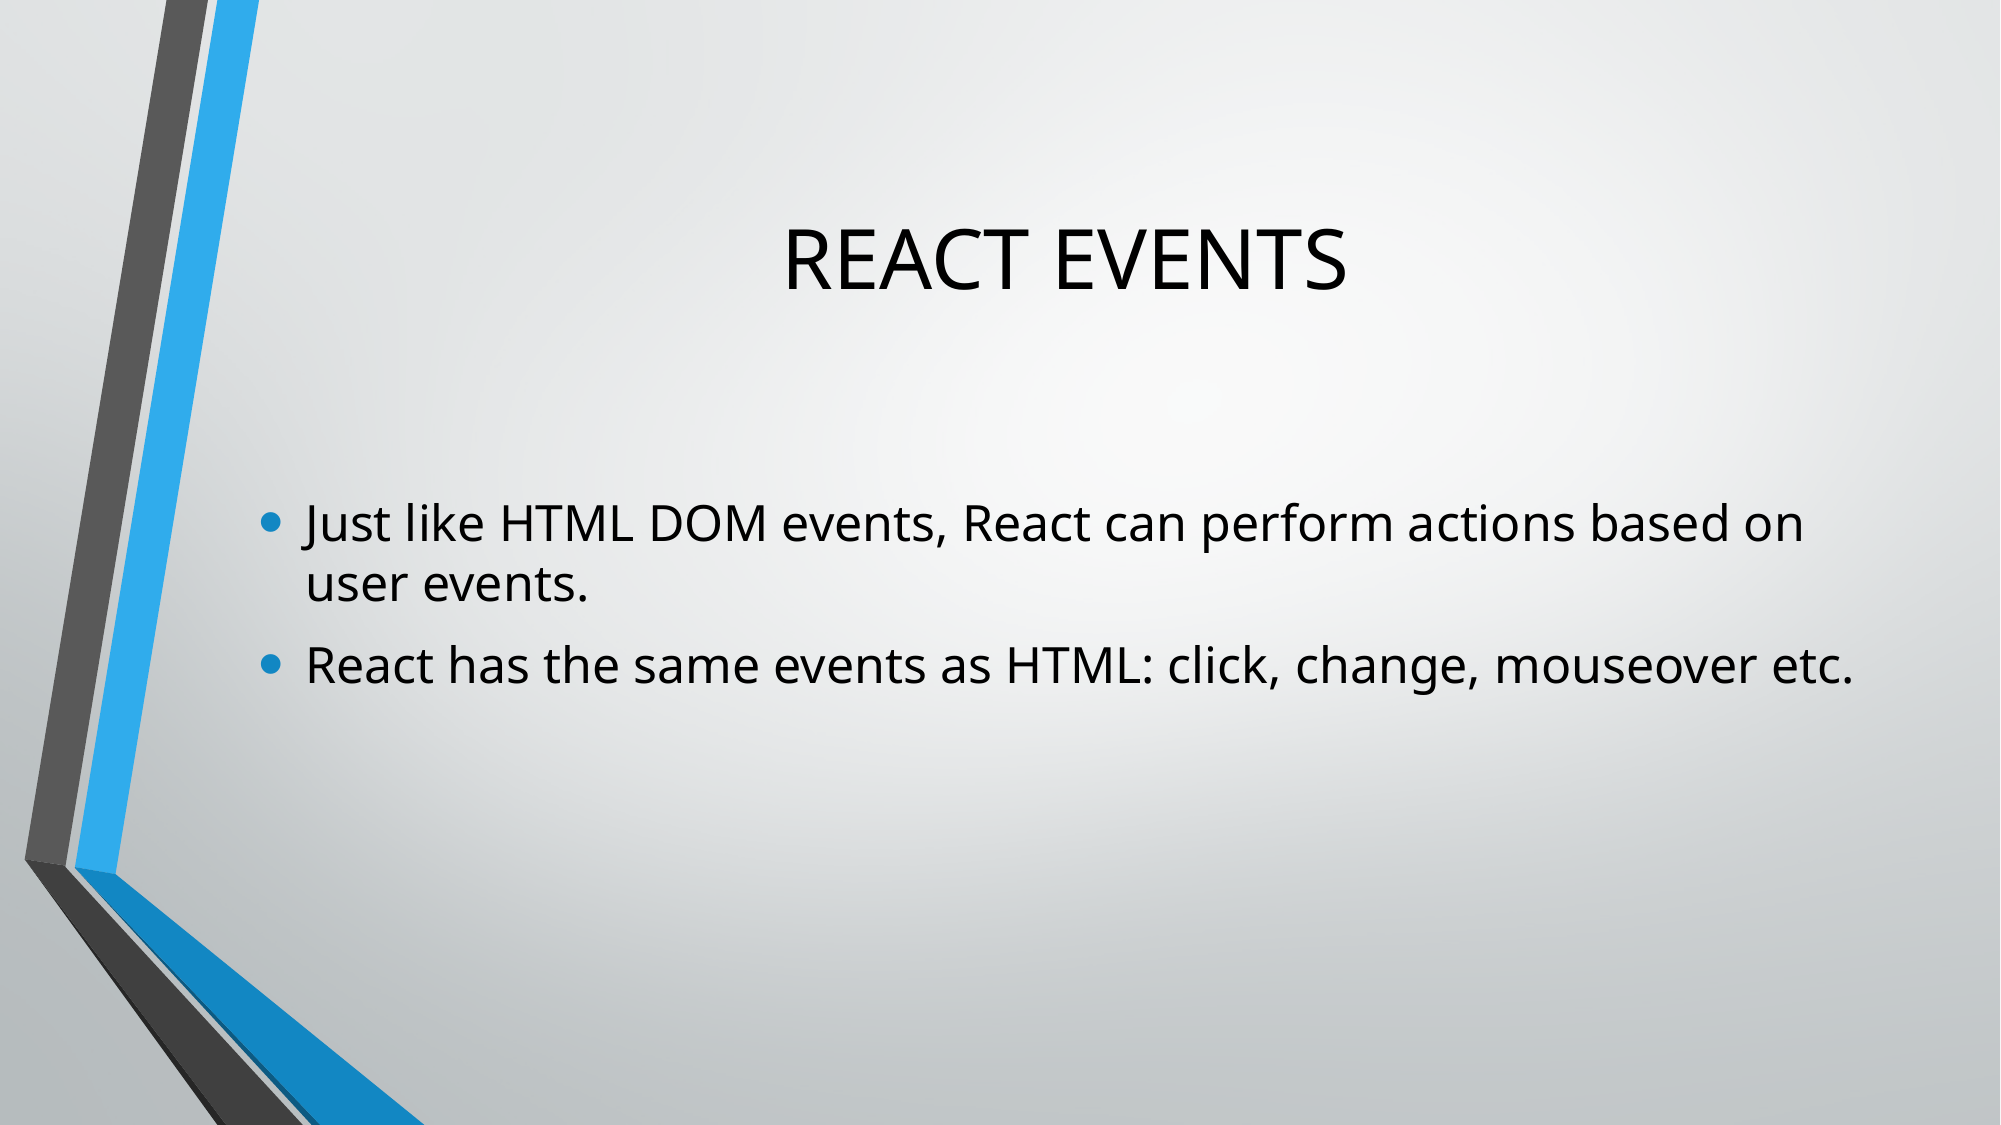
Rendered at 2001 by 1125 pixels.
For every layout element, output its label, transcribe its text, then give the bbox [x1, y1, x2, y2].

title REACT EVENTS [243, 112, 1887, 400]
list Just like HTML DOM events, React can perform actions based on user events. React has the same events as HTML: click, change, mouseover etc. [243, 437, 1887, 950]
